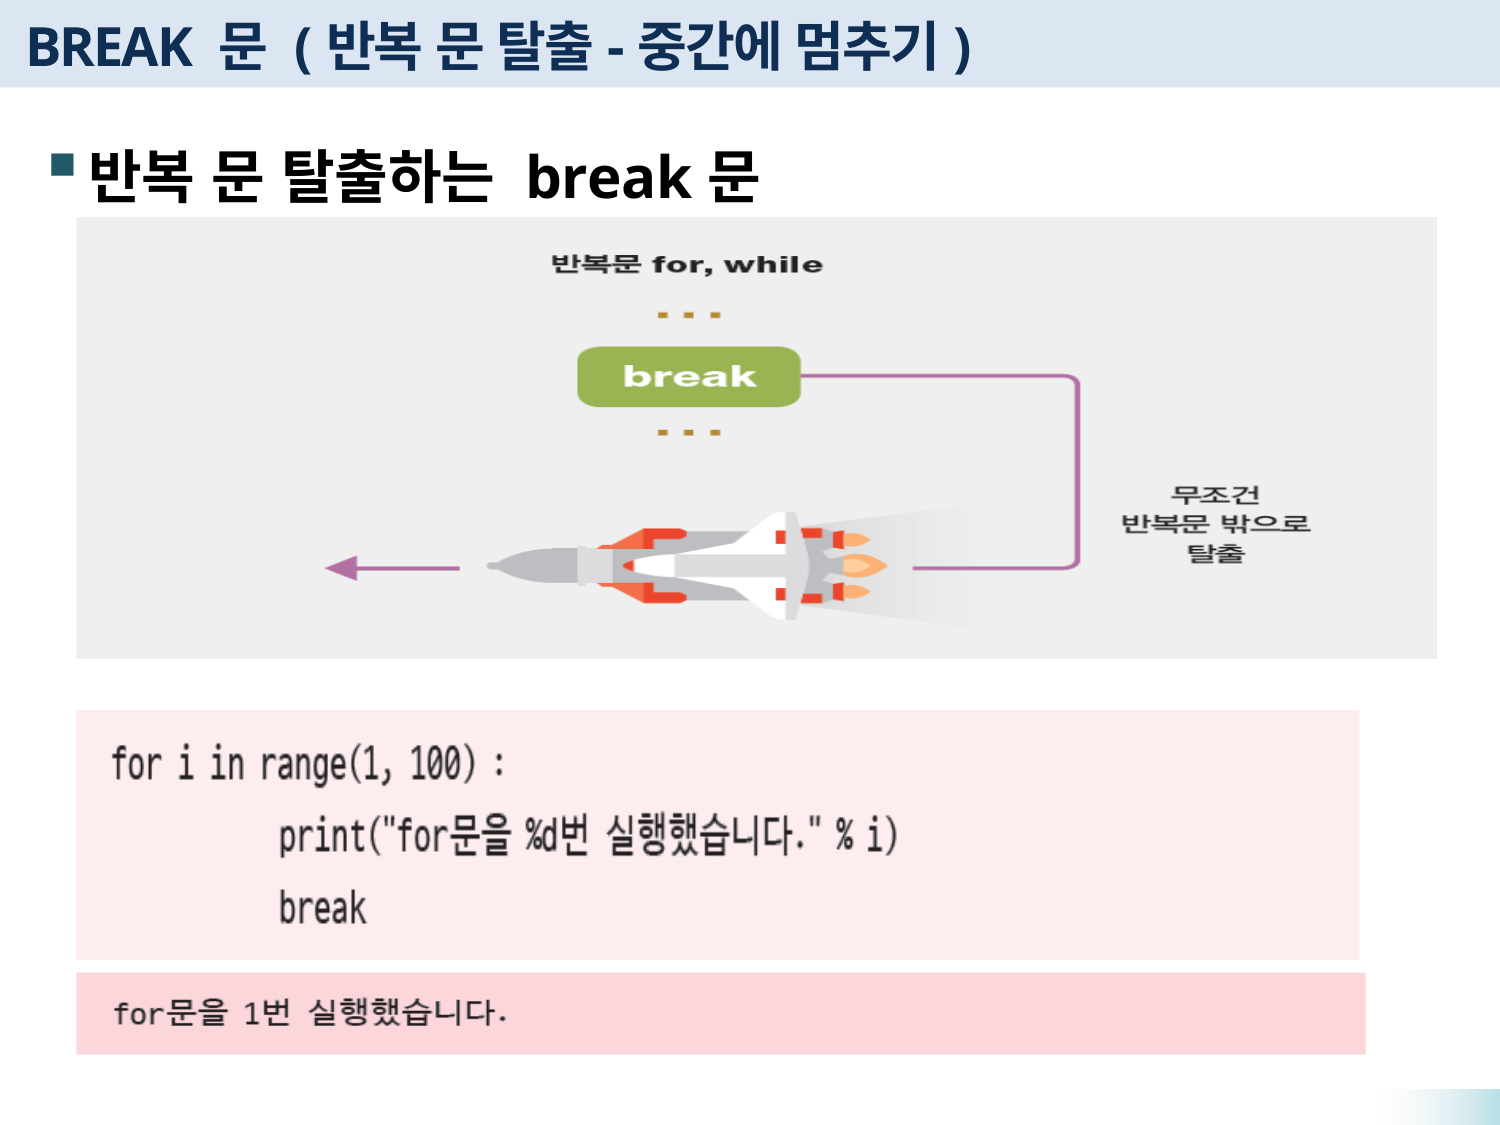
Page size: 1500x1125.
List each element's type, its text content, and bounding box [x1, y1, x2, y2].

list 반복 문 탈출하는 break문 [14, 97, 1486, 1028]
title BREAK 문 (반복 문 탈출-중간에 멈추기) [10, 5, 1288, 84]
picture [72, 709, 1366, 1056]
picture [75, 216, 1437, 659]
